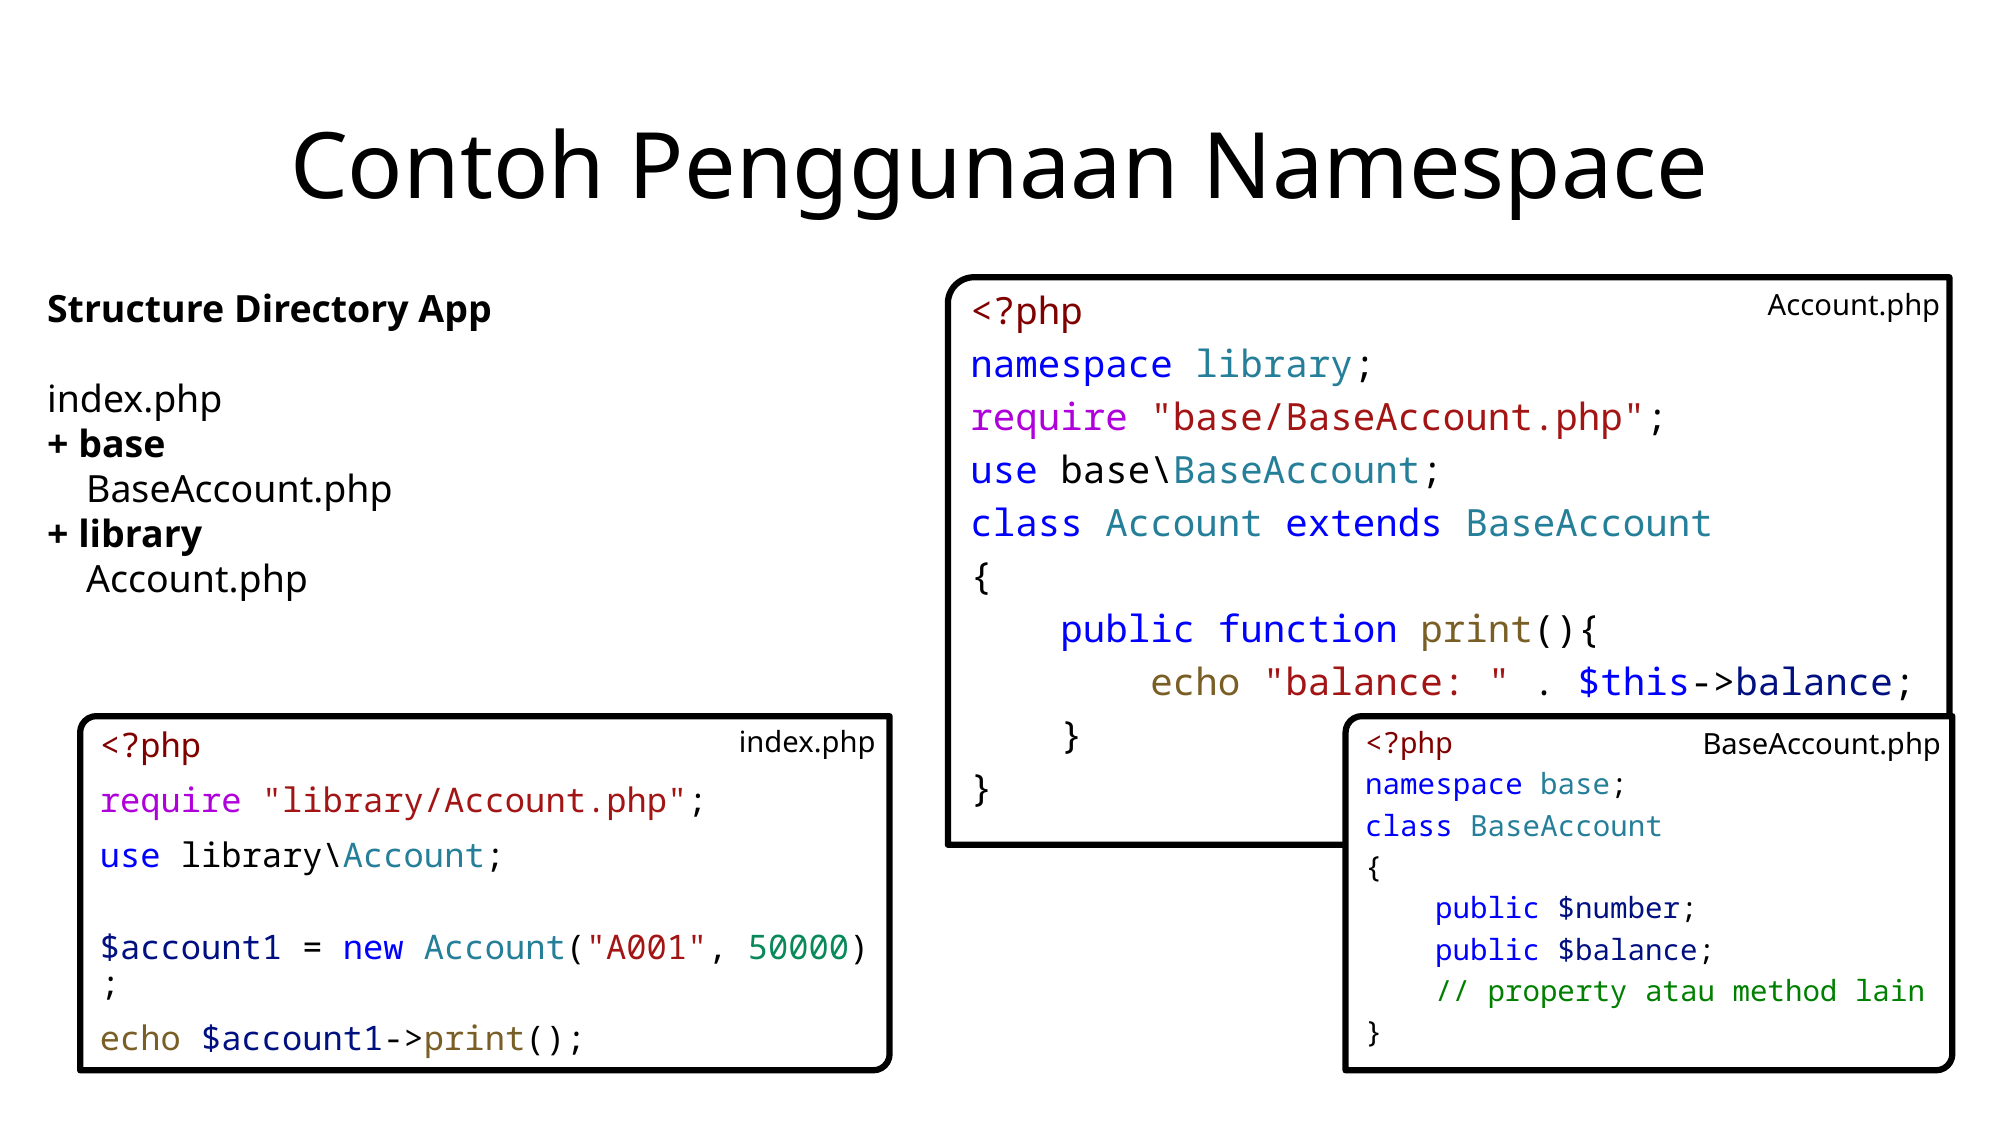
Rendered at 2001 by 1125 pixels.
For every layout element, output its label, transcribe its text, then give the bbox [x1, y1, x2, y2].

text_box BaseAccount.php [1687, 717, 1956, 768]
title Contoh Penggunaan Namespace [137, 59, 1863, 278]
text_box <?php namespace library; require "base/BaseAccount.php"; use base\BaseAccount; class Account extends BaseAccount { public function print(){ echo "balance: " . $this->balance; } } [947, 277, 1950, 845]
text_box index.php [724, 716, 891, 766]
text_box <?php namespace base; class BaseAccount { public $number; public $balance; // property atau method lain } [1345, 716, 1953, 1071]
text_box Structure Directory App index.php + base BaseAccount.php + library Account.php [32, 277, 507, 652]
text_box Account.php [1752, 278, 1956, 329]
text_box <?php require "library/Account.php"; use library\Account; $account1 = new Account("A001", 50000); echo $account1->print(); [80, 716, 890, 1071]
